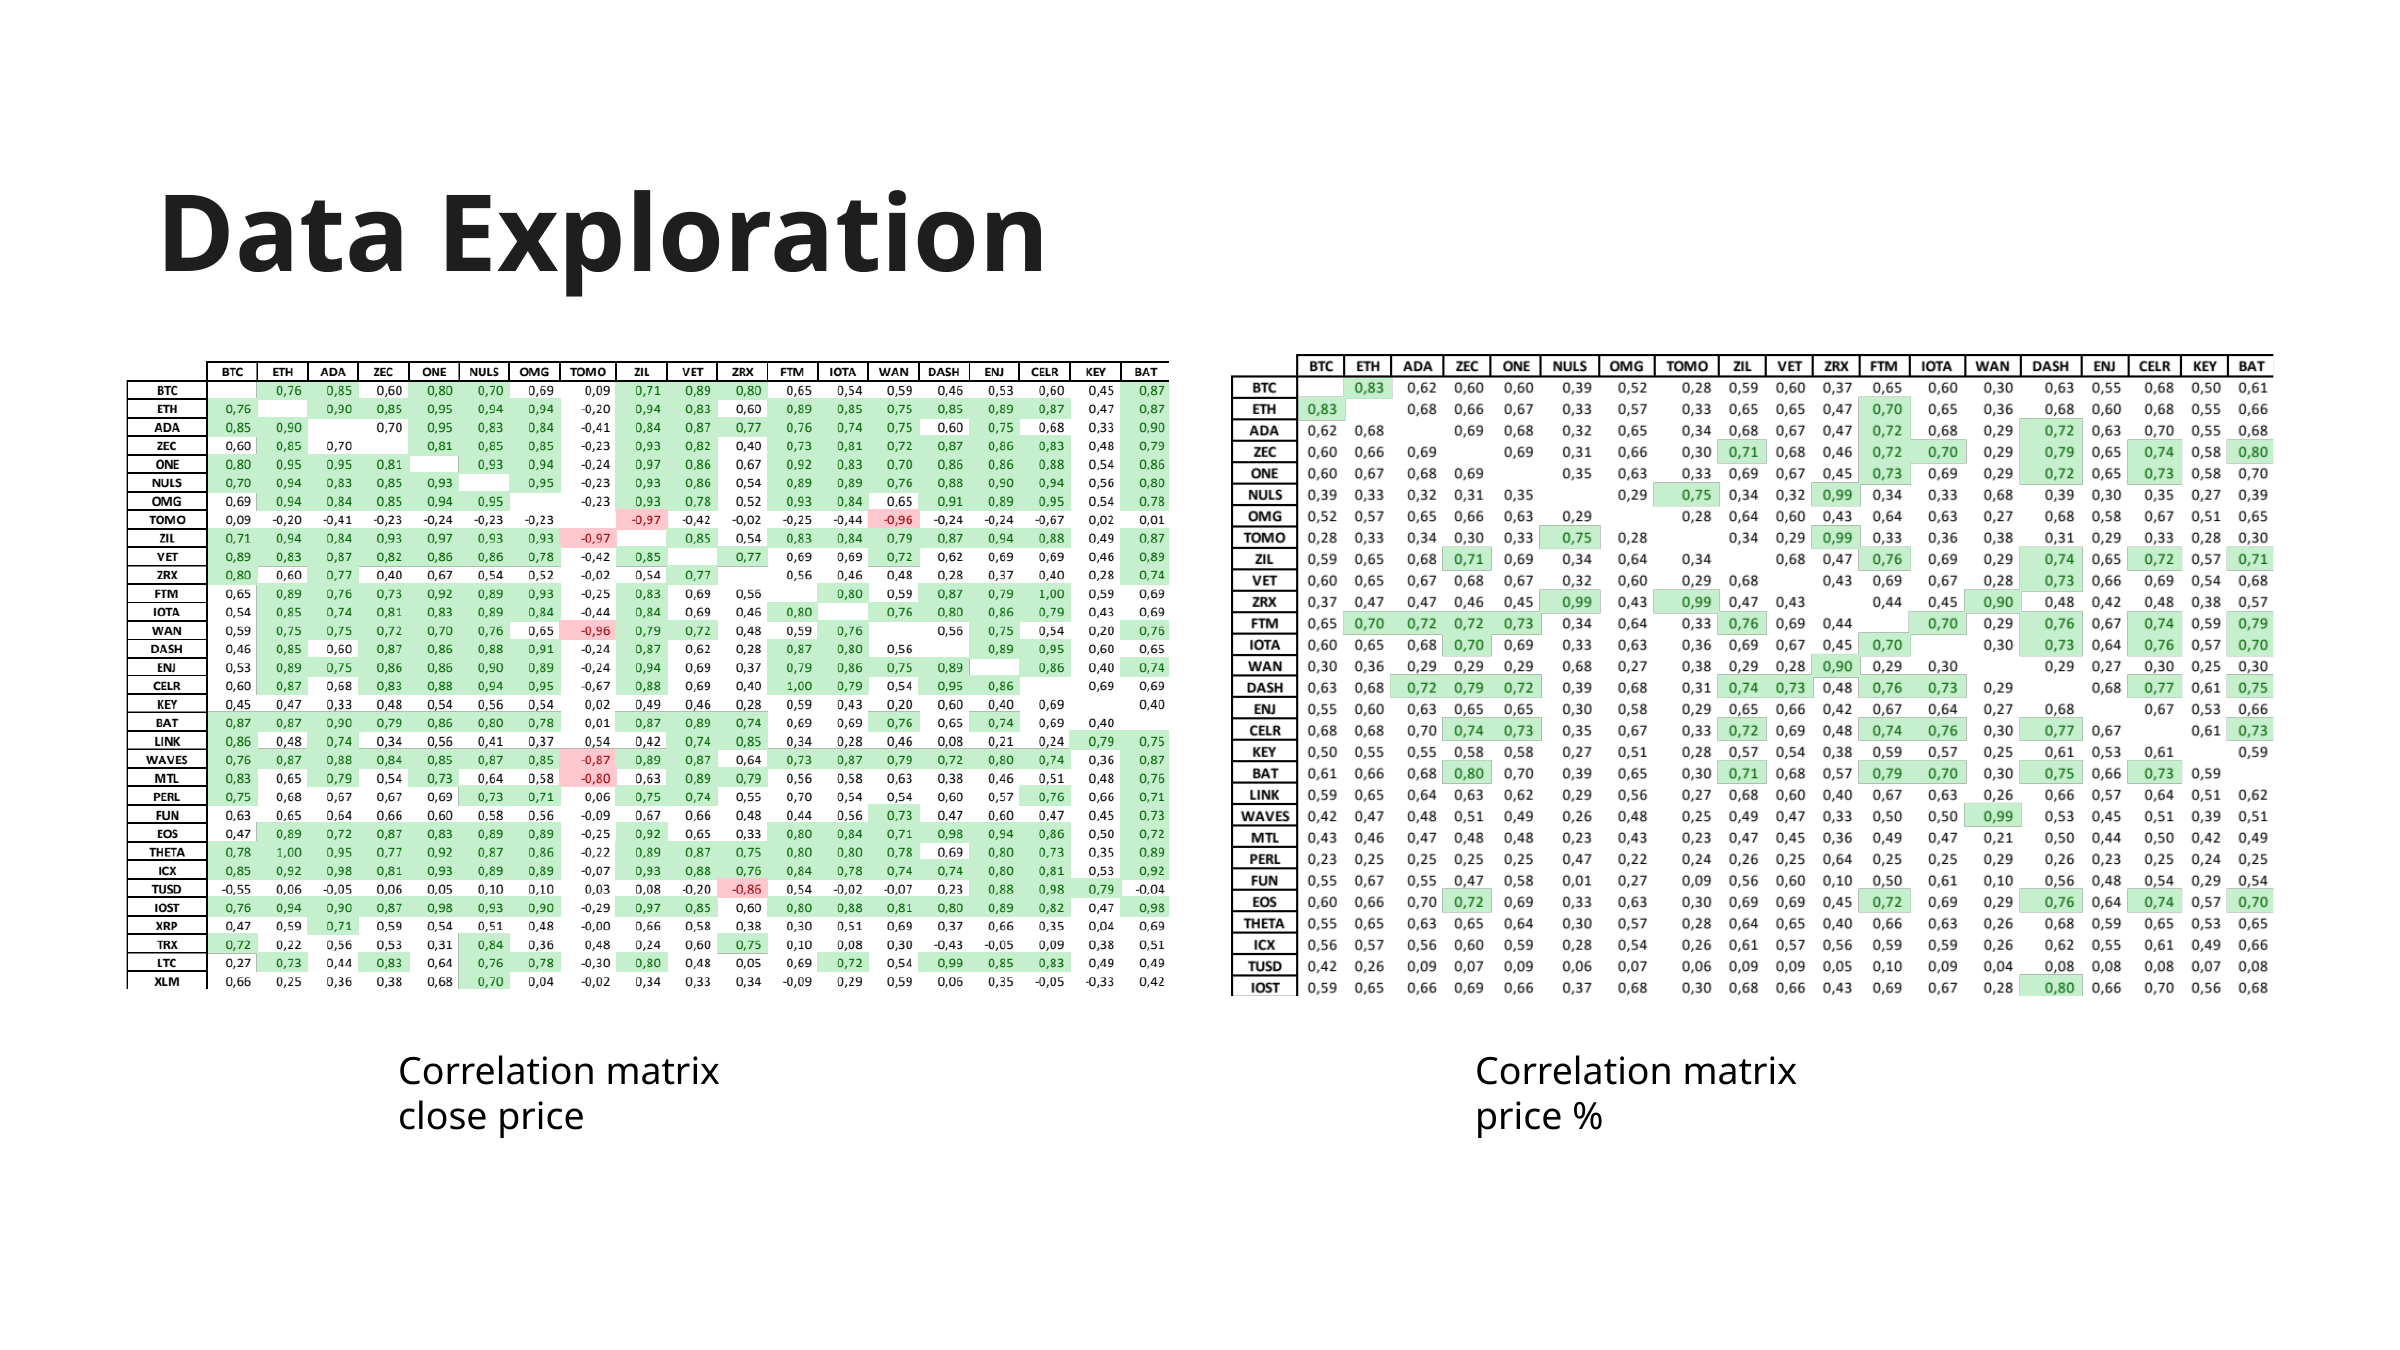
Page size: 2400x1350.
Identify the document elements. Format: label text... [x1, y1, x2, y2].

text_box Data Exploration [141, 151, 1208, 286]
picture [126, 360, 1170, 989]
text_box Correlation matrix close price [383, 1039, 755, 1145]
picture [1230, 354, 2274, 996]
text_box Correlation matrix price % [1460, 1039, 1832, 1145]
